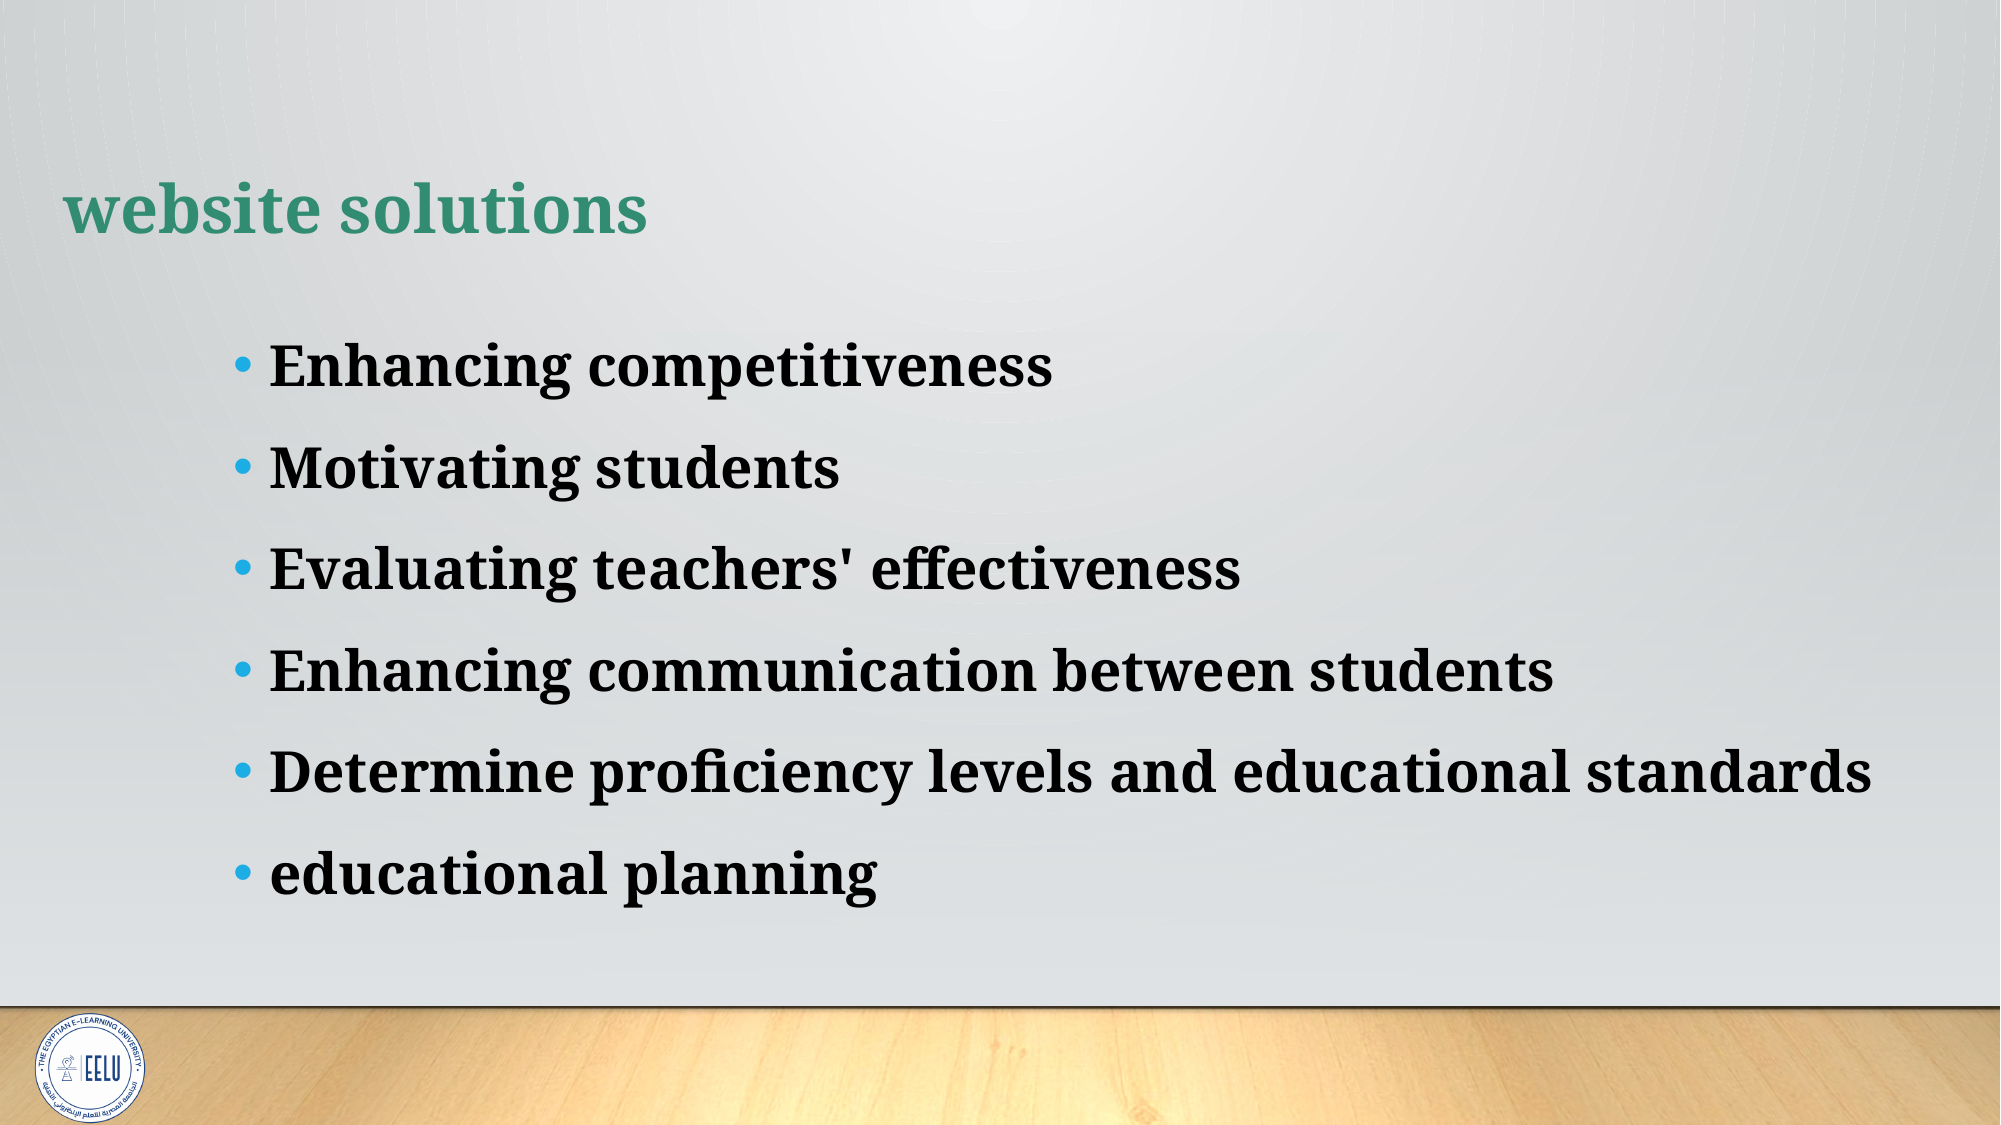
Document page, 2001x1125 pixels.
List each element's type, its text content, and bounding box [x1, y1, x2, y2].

list Enhancing competitiveness Motivating students Evaluating teachers' effectiveness Enhancing communication between students Determine proficiency levels and educational standards educational planning [218, 309, 1924, 988]
title website solutions [48, 127, 718, 256]
picture [0, 1006, 2000, 1125]
